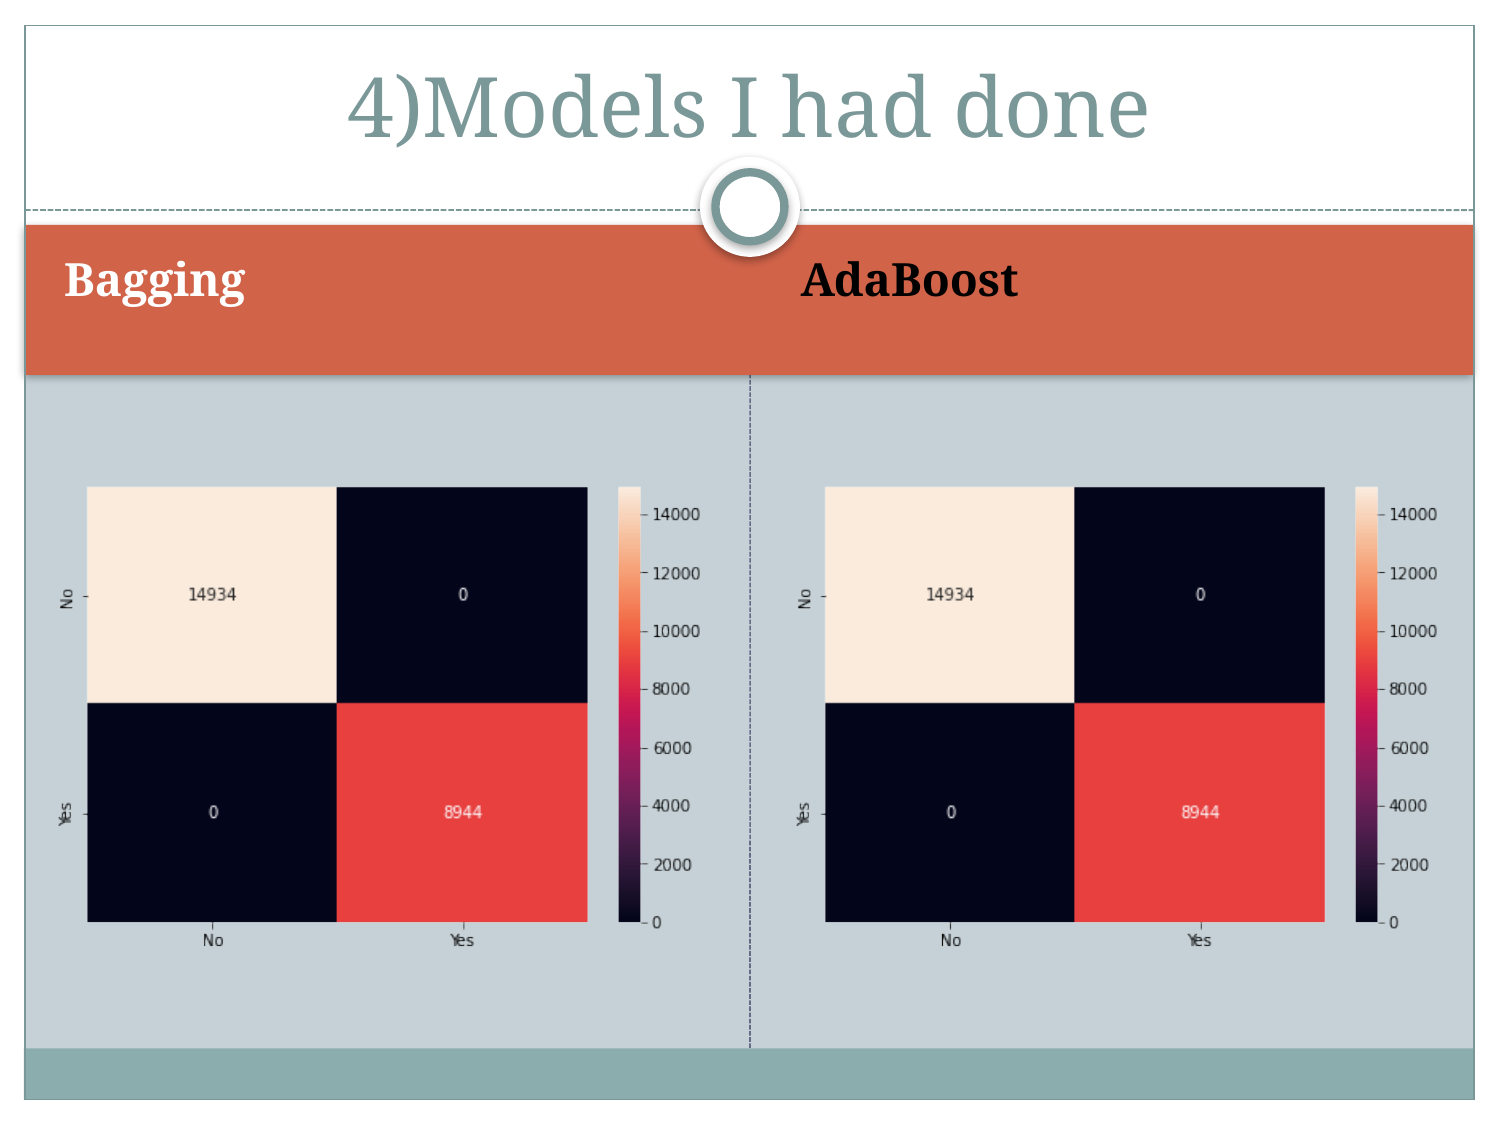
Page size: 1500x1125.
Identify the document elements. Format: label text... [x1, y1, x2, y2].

title 4)Models I had done [49, 37, 1450, 162]
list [49, 476, 713, 961]
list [787, 476, 1451, 961]
list Bagging [48, 249, 714, 371]
list AdaBoost [785, 249, 1450, 371]
